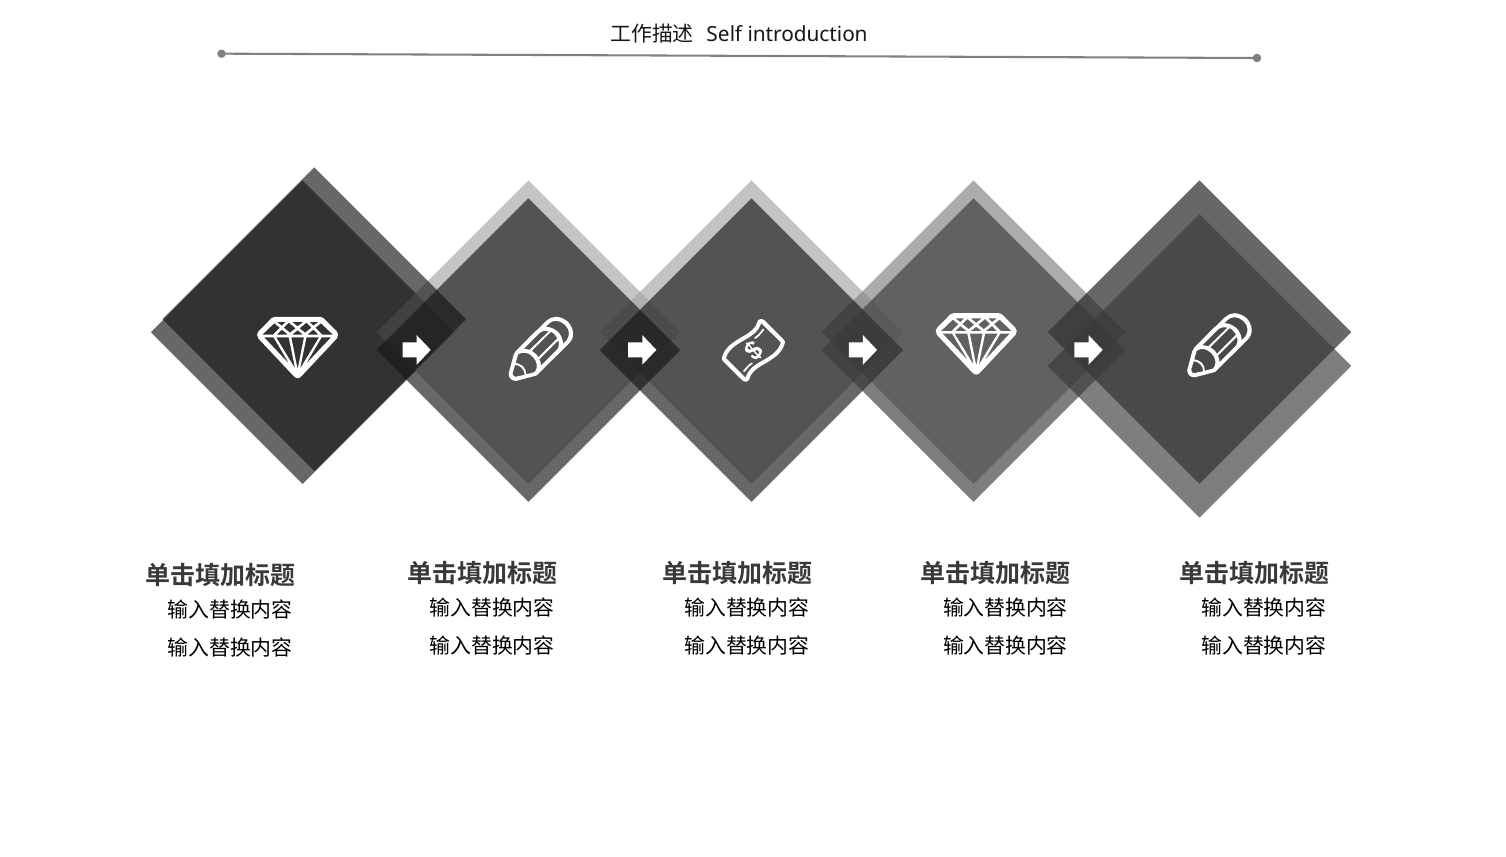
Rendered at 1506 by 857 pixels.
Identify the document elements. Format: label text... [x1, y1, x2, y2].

text_box 单击填加标题 [117, 553, 324, 590]
text_box [1046, 212, 1353, 520]
text_box [847, 332, 879, 368]
text_box [428, 178, 640, 298]
text_box 输入替换内容 输入替换内容 [1102, 587, 1425, 665]
text_box 输入替换内容 输入替换内容 [331, 587, 585, 665]
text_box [721, 319, 786, 382]
text_box [161, 165, 437, 473]
text_box [1073, 332, 1105, 368]
text_box [375, 196, 640, 504]
text_box 工作描述 [595, 13, 691, 53]
text_box [598, 196, 862, 504]
text_box 输入替换内容 输入替换内容 [585, 587, 844, 665]
text_box 输入替换内容 输入替换内容 [844, 587, 1102, 665]
text_box [820, 196, 1094, 504]
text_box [221, 53, 1257, 59]
text_box [631, 178, 862, 307]
text_box [401, 332, 433, 368]
text_box [627, 332, 658, 368]
text_box 输入替换内容 输入替换内容 [69, 589, 392, 667]
text_box 单击填加标题 [634, 551, 841, 588]
text_box [149, 320, 407, 486]
text_box [1078, 178, 1353, 349]
text_box Self introduction [691, 13, 883, 53]
text_box [257, 316, 339, 379]
text_box [508, 316, 574, 381]
text_box 单击填加标题 [1151, 551, 1358, 588]
text_box [935, 313, 1017, 375]
text_box [1187, 313, 1252, 378]
text_box 单击填加标题 [893, 551, 1099, 588]
text_box [854, 178, 1086, 307]
text_box 单击填加标题 [379, 551, 586, 588]
